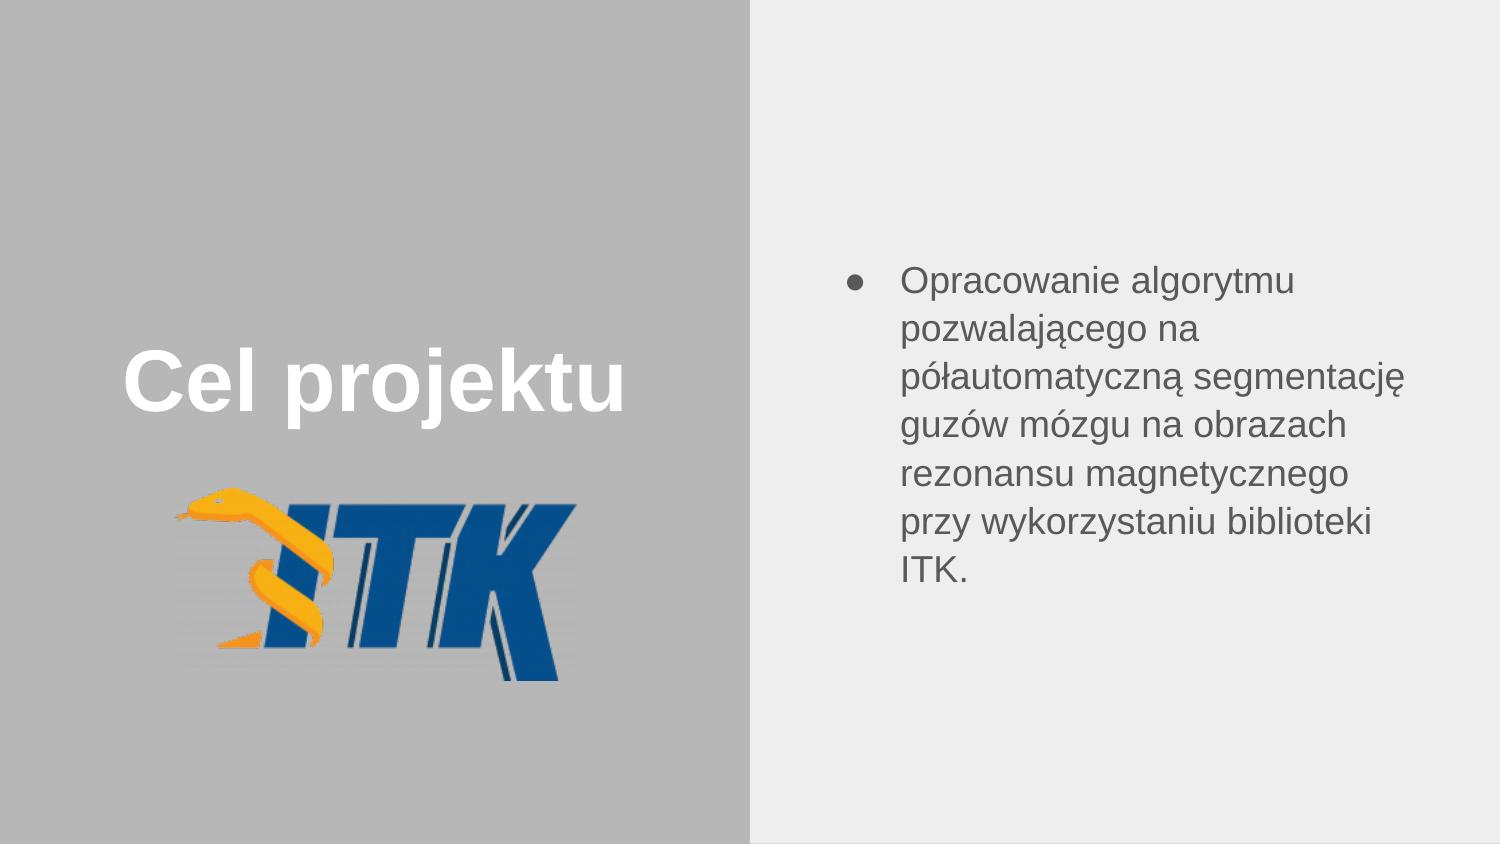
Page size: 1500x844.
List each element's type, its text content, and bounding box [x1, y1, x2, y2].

title Cel projektu [43, 202, 708, 446]
list Opracowanie algorytmu pozwalającego na półautomatyczną segmentację guzów mózgu na obrazach rezonansu magnetycznego przy wykorzystaniu biblioteki ITK. [810, 118, 1440, 725]
picture [173, 488, 577, 681]
